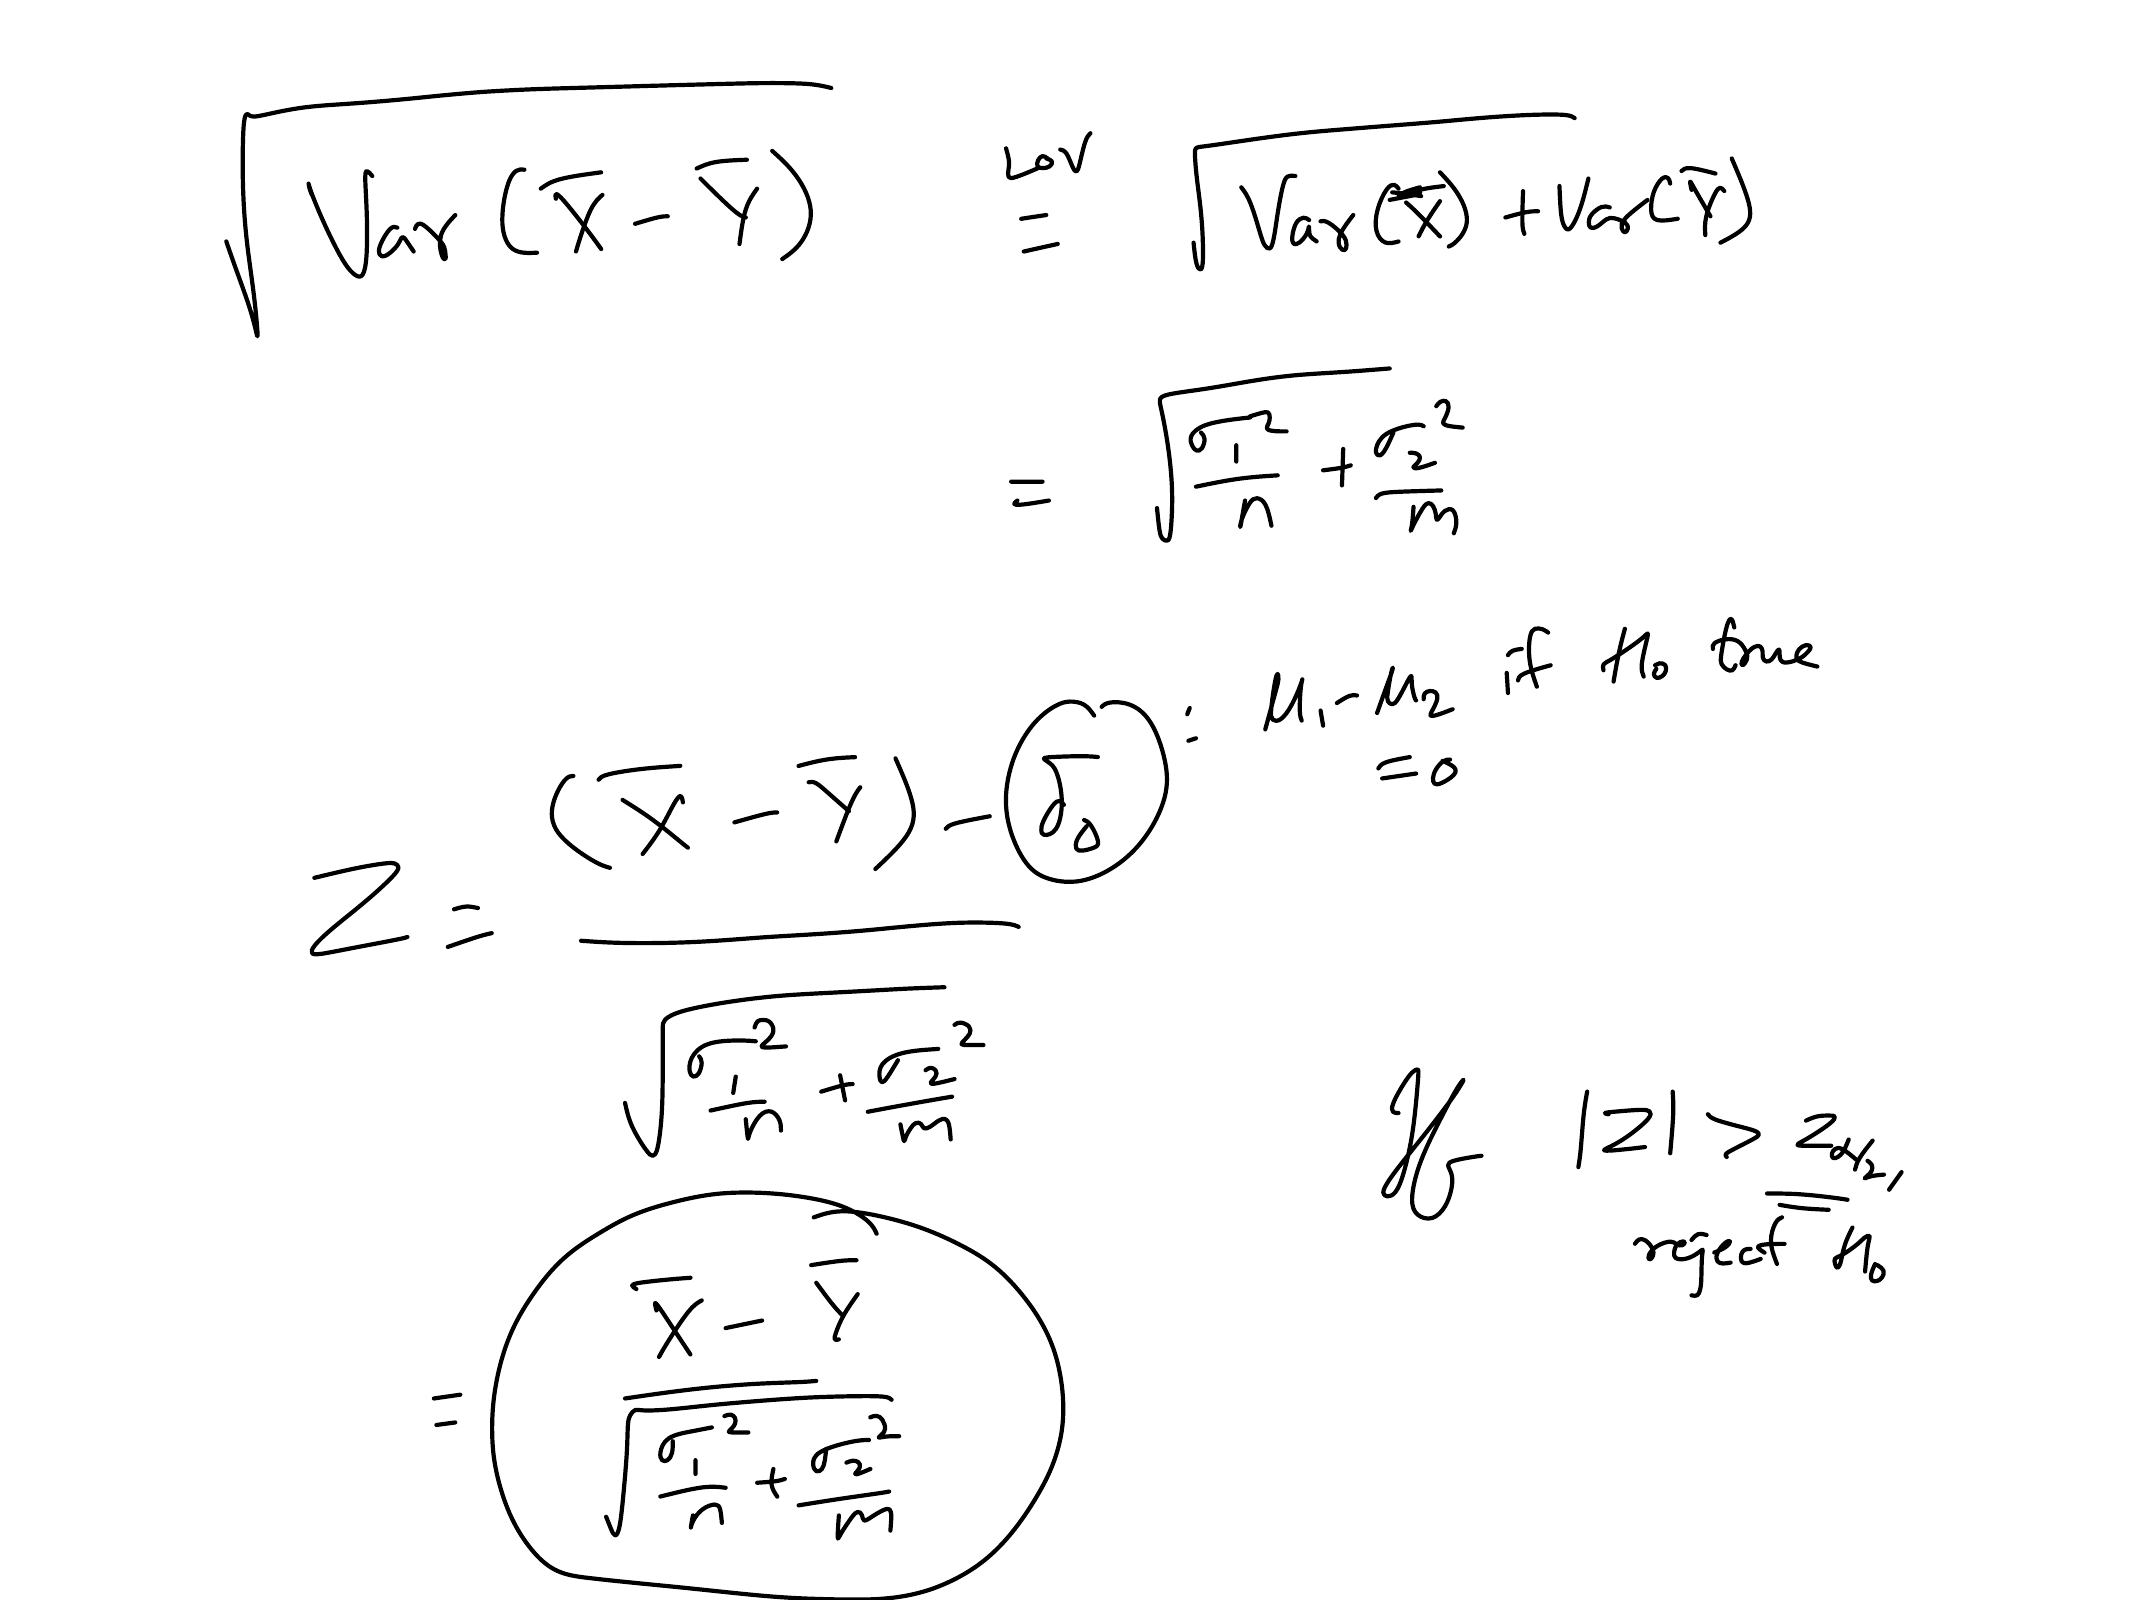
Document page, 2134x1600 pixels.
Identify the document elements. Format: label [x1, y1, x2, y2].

text_box [226, 82, 1751, 541]
text_box [311, 618, 1902, 1600]
